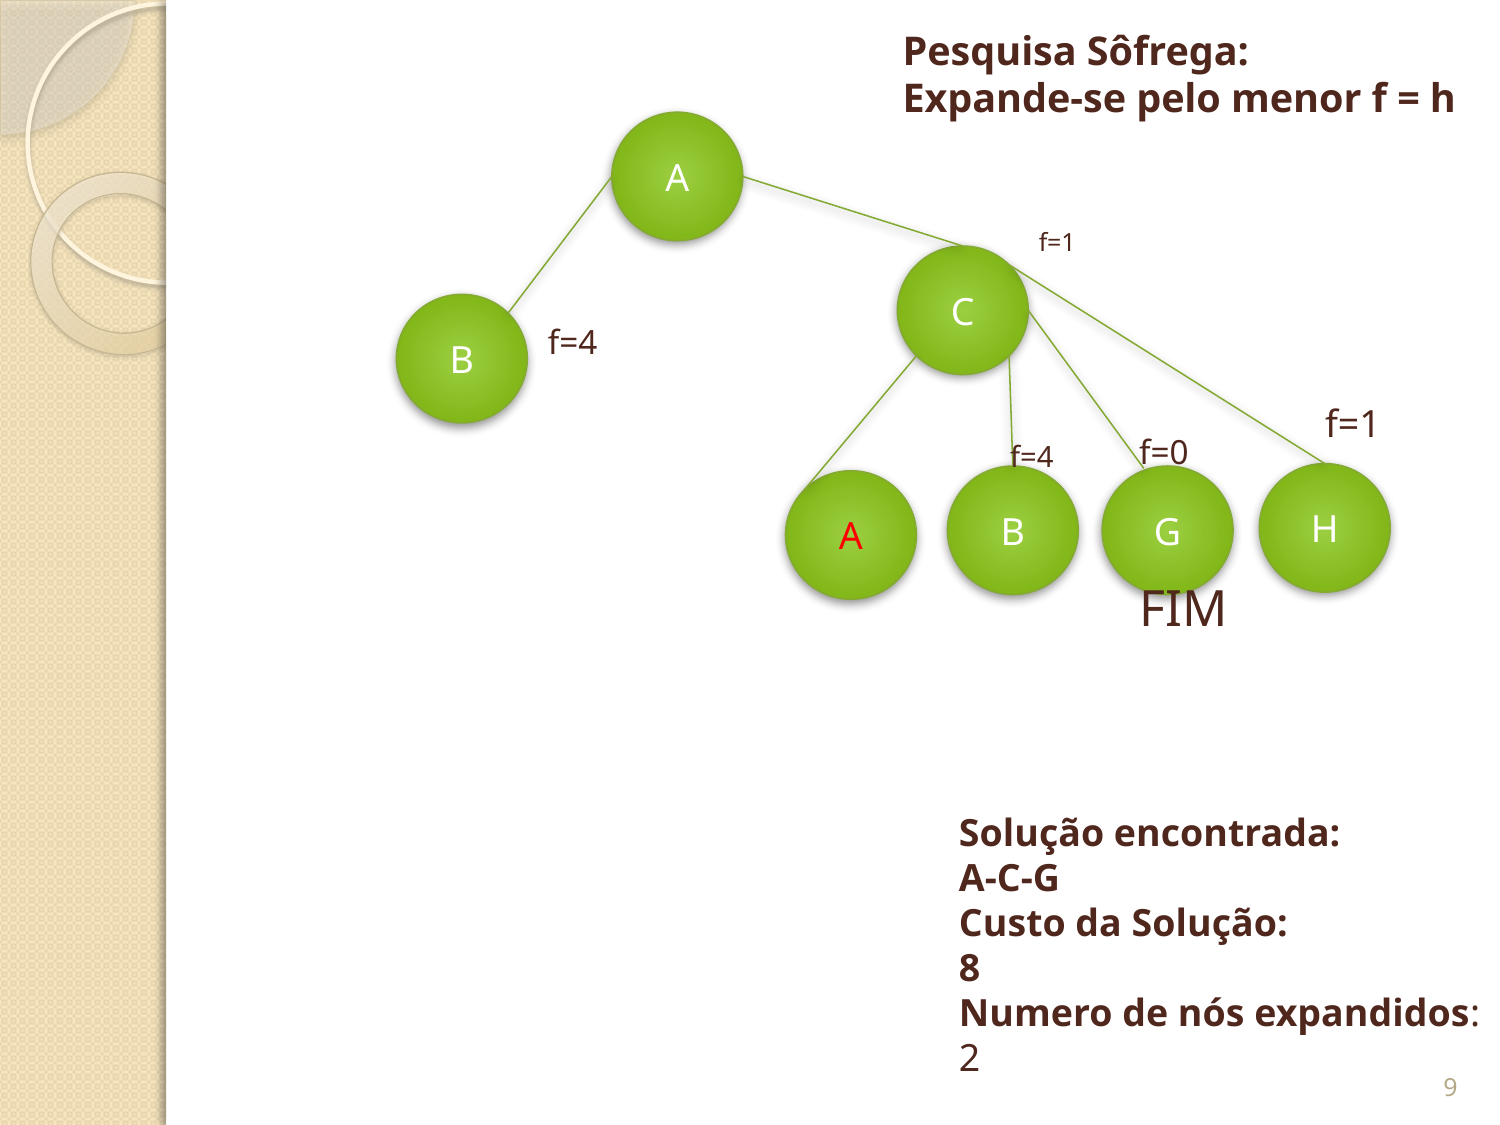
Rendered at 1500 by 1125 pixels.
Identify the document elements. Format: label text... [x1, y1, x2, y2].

text_box C [896, 245, 1008, 376]
text_box f=1 [1023, 219, 1091, 261]
text_box Solução encontrada: A-C-G Custo da Solução: 8 Numero de nós expandidos: 2 [944, 801, 1496, 1087]
text_box f=1 [1332, 392, 1396, 453]
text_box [1008, 264, 1325, 464]
text_box B [946, 467, 1080, 596]
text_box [804, 355, 917, 490]
text_box A [611, 111, 744, 242]
text_box A [784, 495, 918, 601]
text_box Pesquisa Sôfrega: Expande-se pelo menor f = h [888, 18, 1500, 128]
slide_number 8 [1413, 1087, 1488, 1113]
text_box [507, 176, 613, 314]
text_box f=0 [1145, 475, 1204, 479]
text_box f=4 [995, 430, 1069, 481]
text_box B [395, 293, 529, 424]
text_box FIM [1124, 568, 1243, 644]
text_box H [1258, 463, 1391, 593]
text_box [742, 176, 963, 247]
text_box f=4 [533, 322, 613, 369]
text_box G [1101, 475, 1234, 580]
